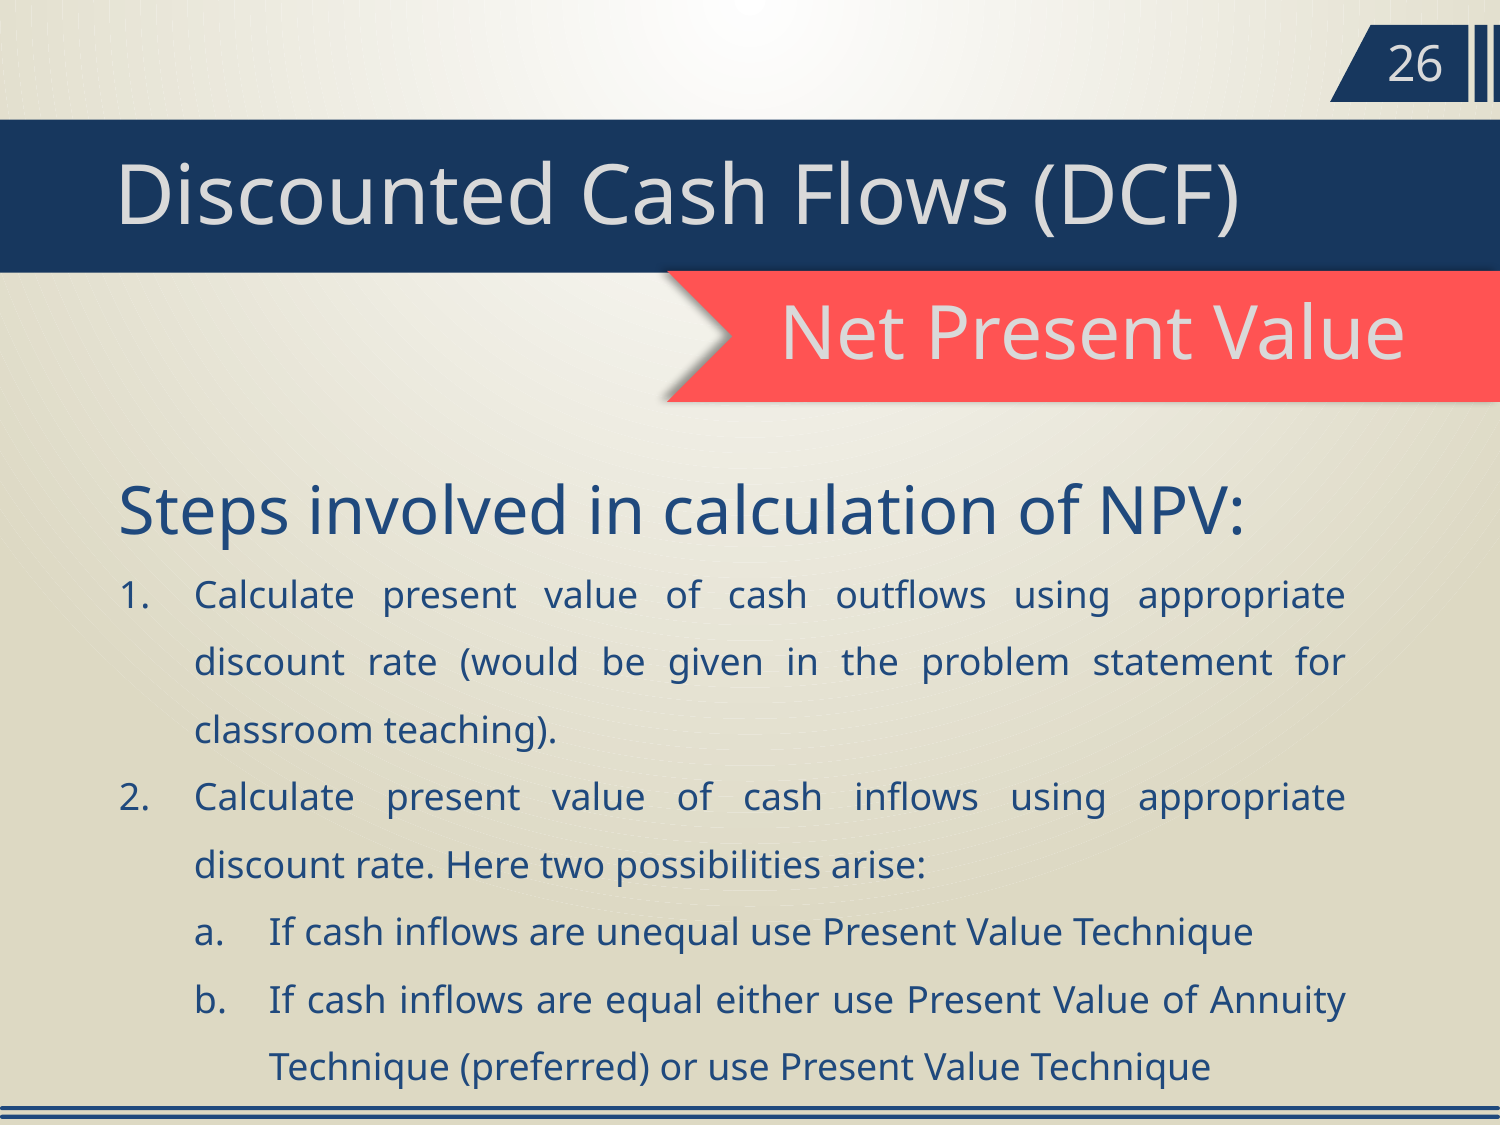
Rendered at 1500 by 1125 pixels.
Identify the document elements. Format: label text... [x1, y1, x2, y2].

text_box 26 [1372, 24, 1473, 99]
text_box [664, 269, 1500, 403]
text_box Net Present Value [764, 277, 1474, 383]
text_box Discounted Cash Flows (DCF) [99, 133, 1423, 249]
text_box Steps involved in calculation of NPV: [104, 420, 1363, 540]
text_box Calculate present value of cash outflows using appropriate discount rate (would be given in the problem statement for classroom teaching). Calculate present value of cash inflows using appropriate discount rate. Here two possibilities arise: If cash inflows are unequal use Present Value Technique If cash inflows are equal either use Present Value of Annuity Technique (preferred) or use Present Value Technique [104, 540, 1363, 1096]
